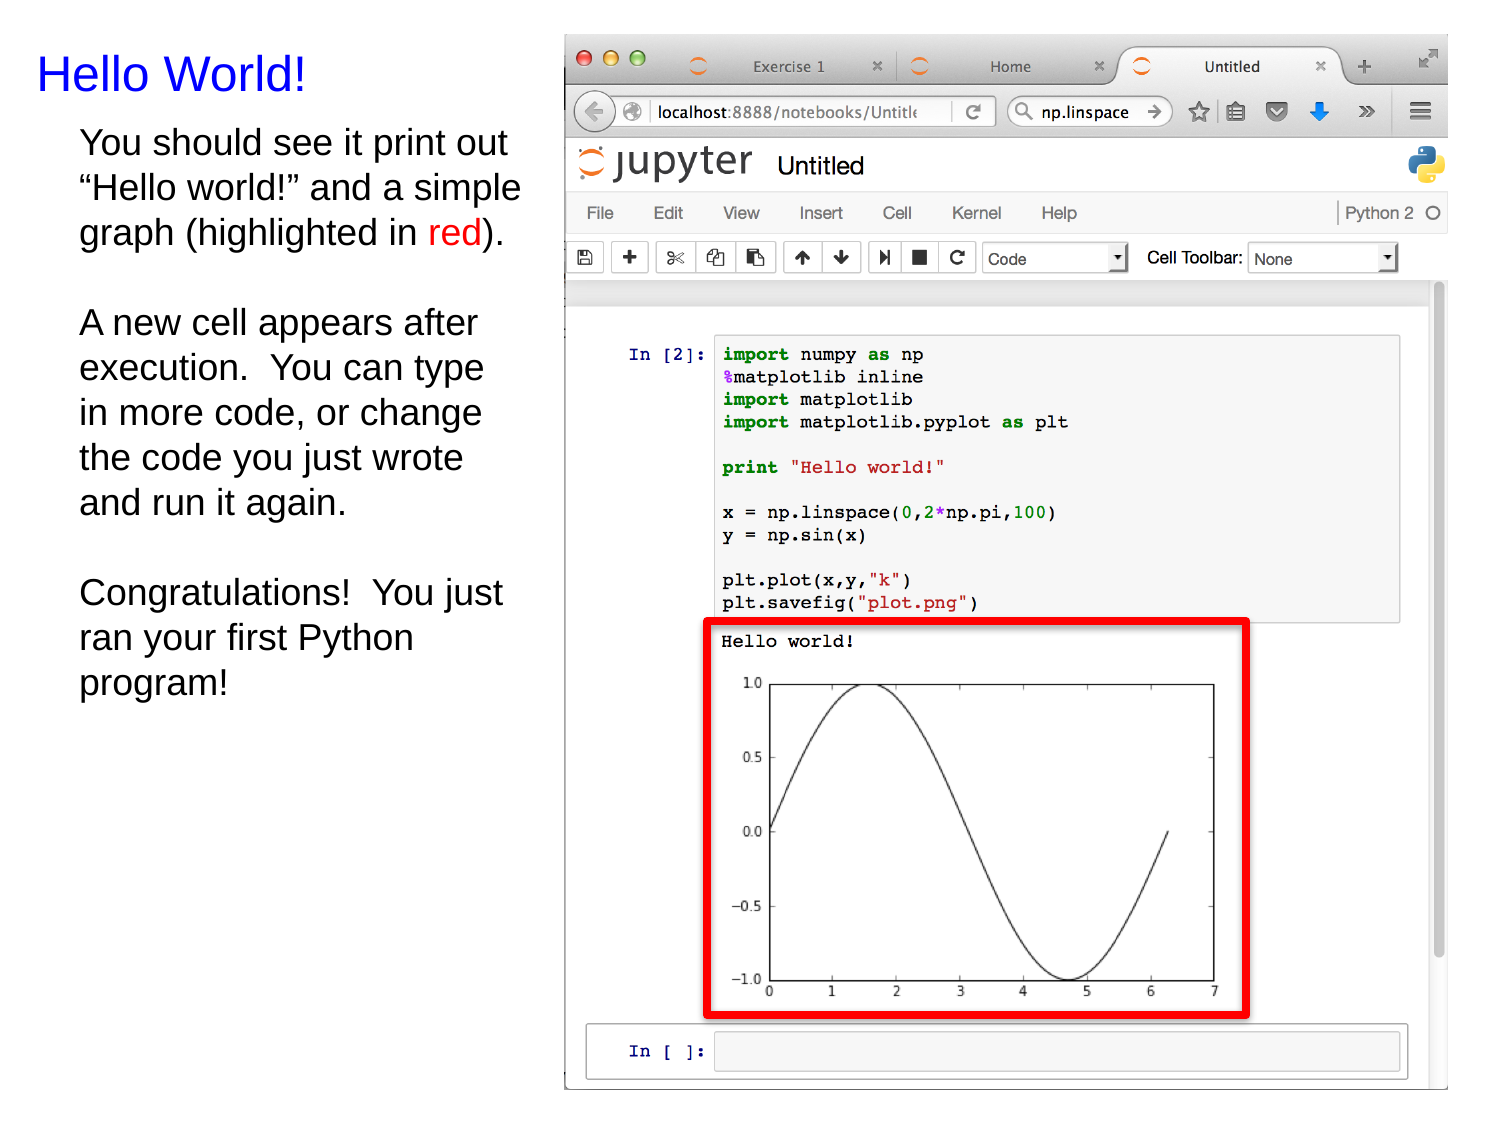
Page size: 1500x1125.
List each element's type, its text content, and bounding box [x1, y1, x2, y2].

text_box You should see it print out “Hello world!” and a simple graph (highlighted in red). A new cell appears after execution. You can type in more code, or change the code you just wrote and run it again. Congratulations! You just ran your first Python program! [64, 110, 559, 710]
text_box Hello World! [21, 34, 562, 110]
picture [564, 34, 1448, 1091]
